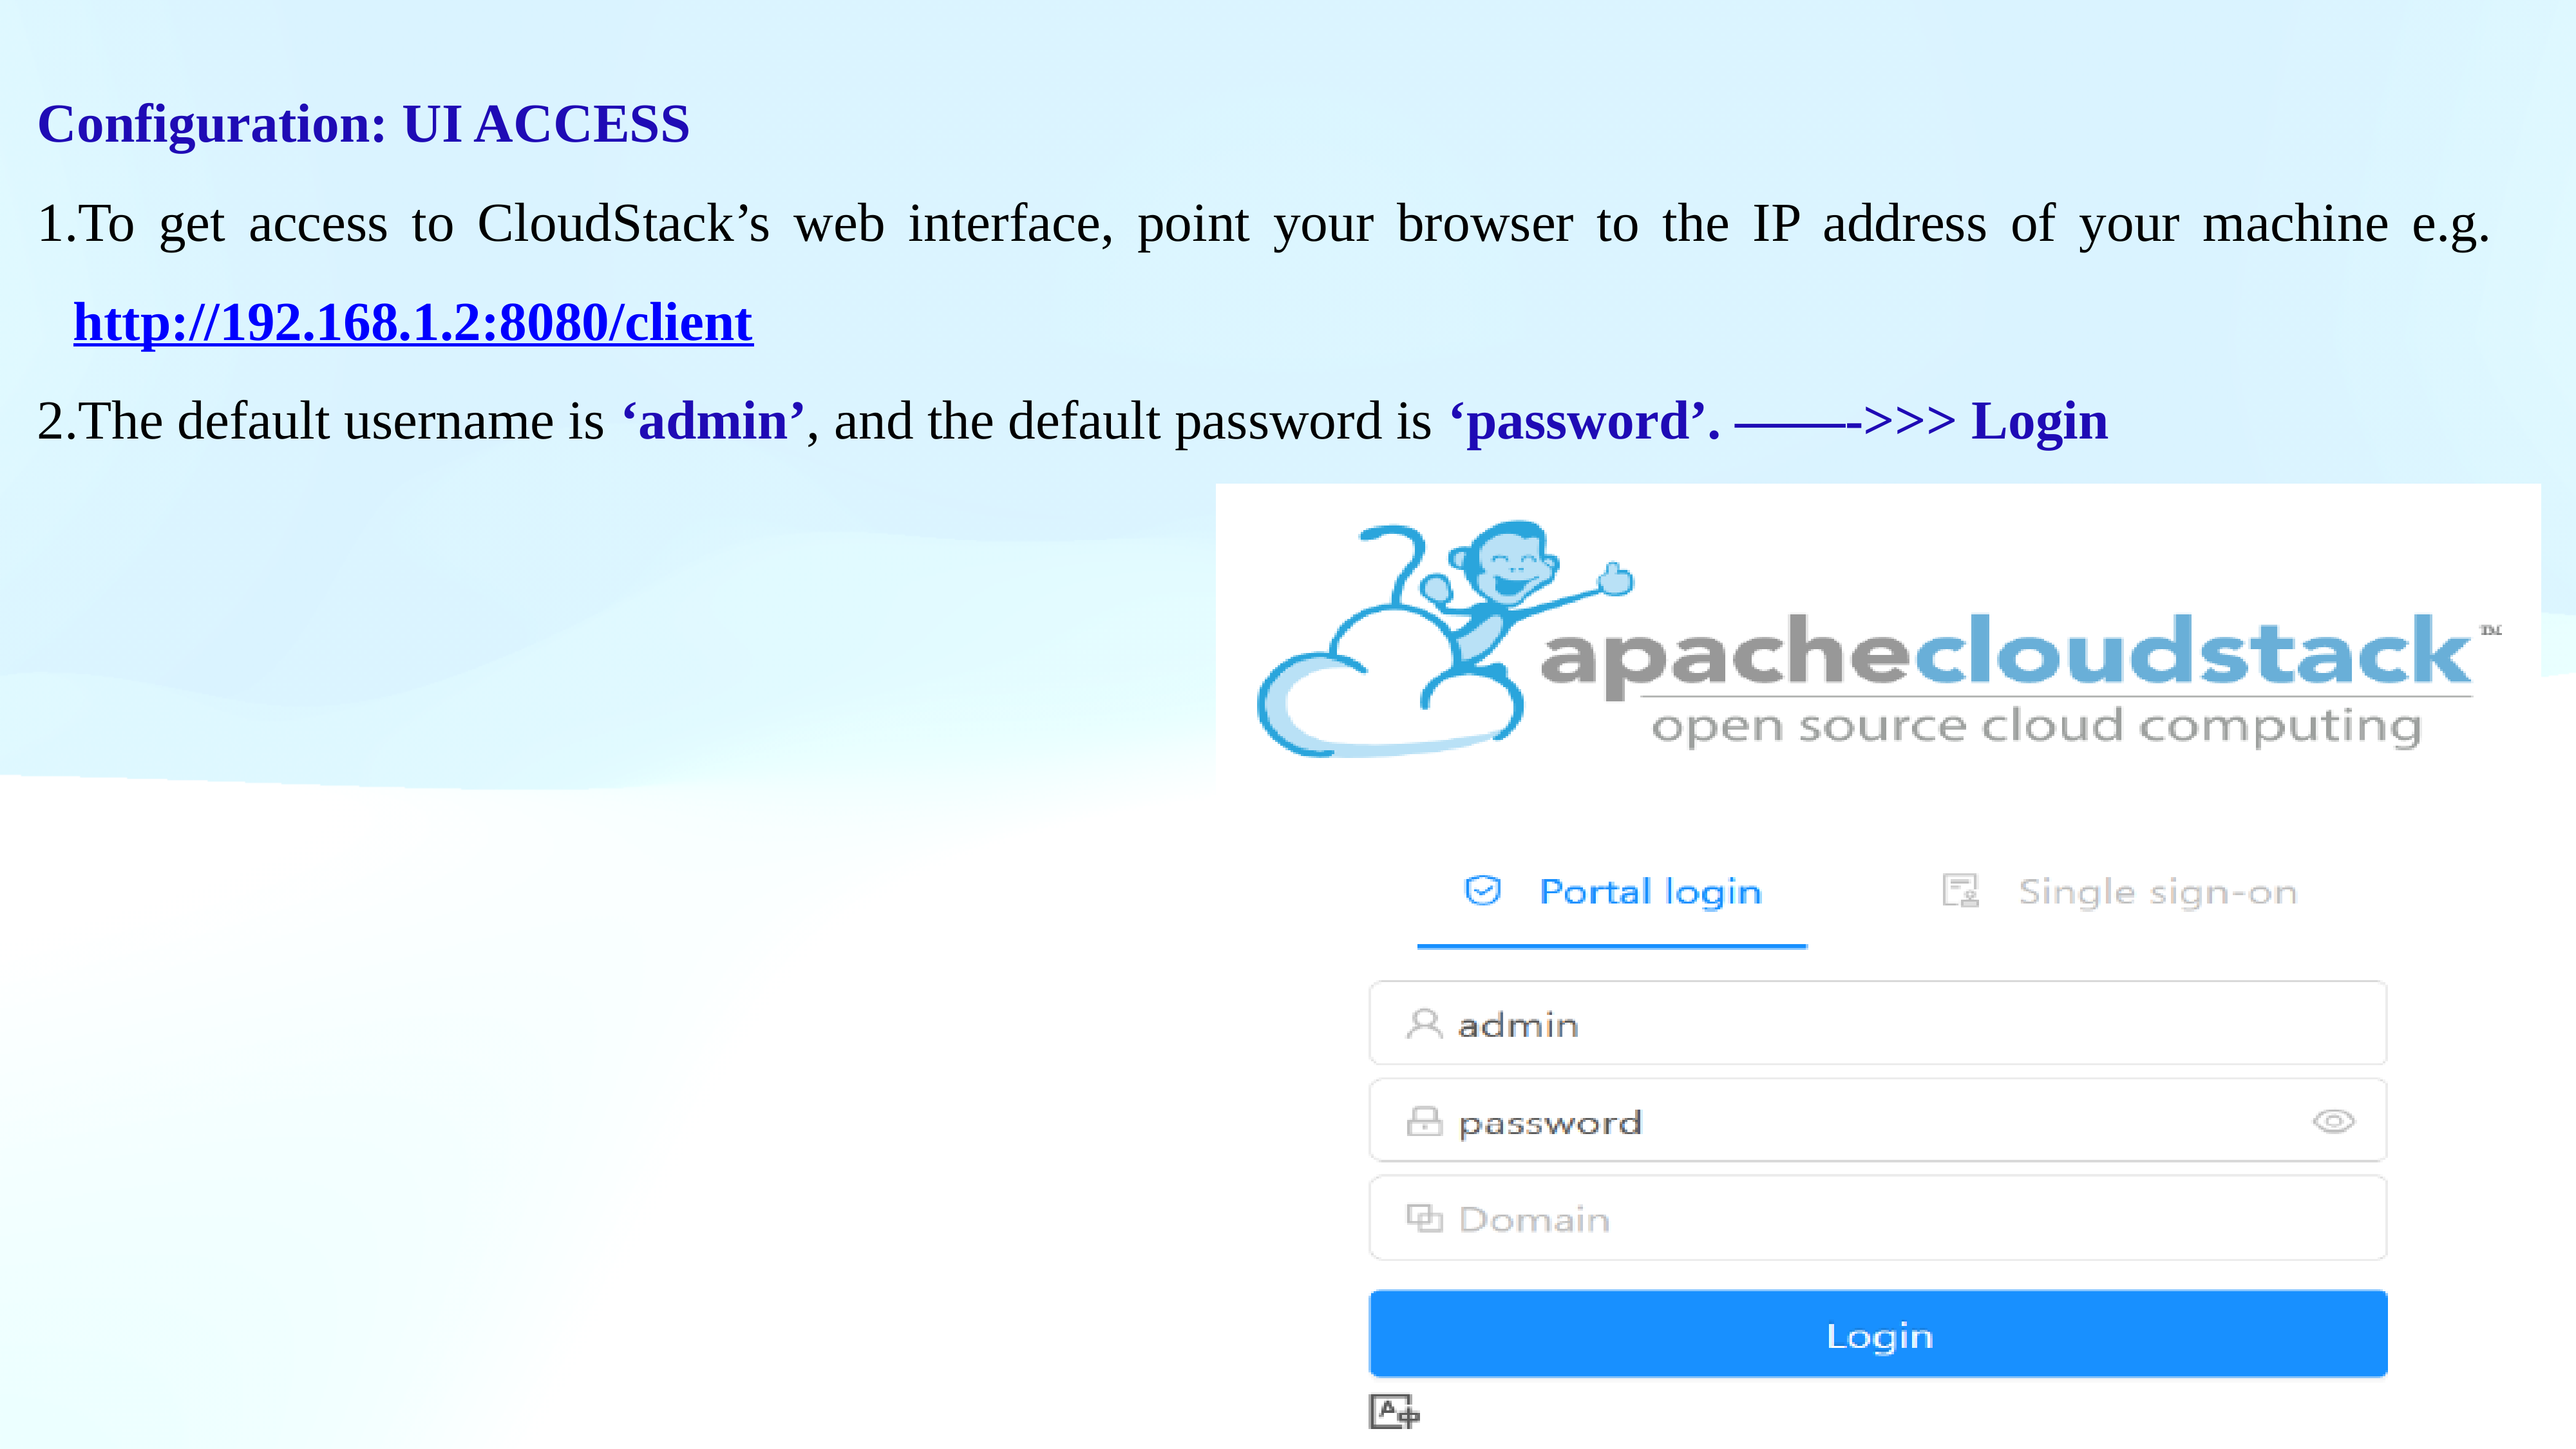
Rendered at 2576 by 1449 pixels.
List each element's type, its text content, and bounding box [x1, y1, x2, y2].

text_box Configuration: UI ACCESS To get access to CloudStack’s web interface, point your browser to the IP address of your machine e.g. http://192.168.1.2:8080/client The default username is ‘admin’, and the default password is ‘password’. ——->>> Login [32, 62, 2503, 456]
picture [0, 0, 2576, 1449]
